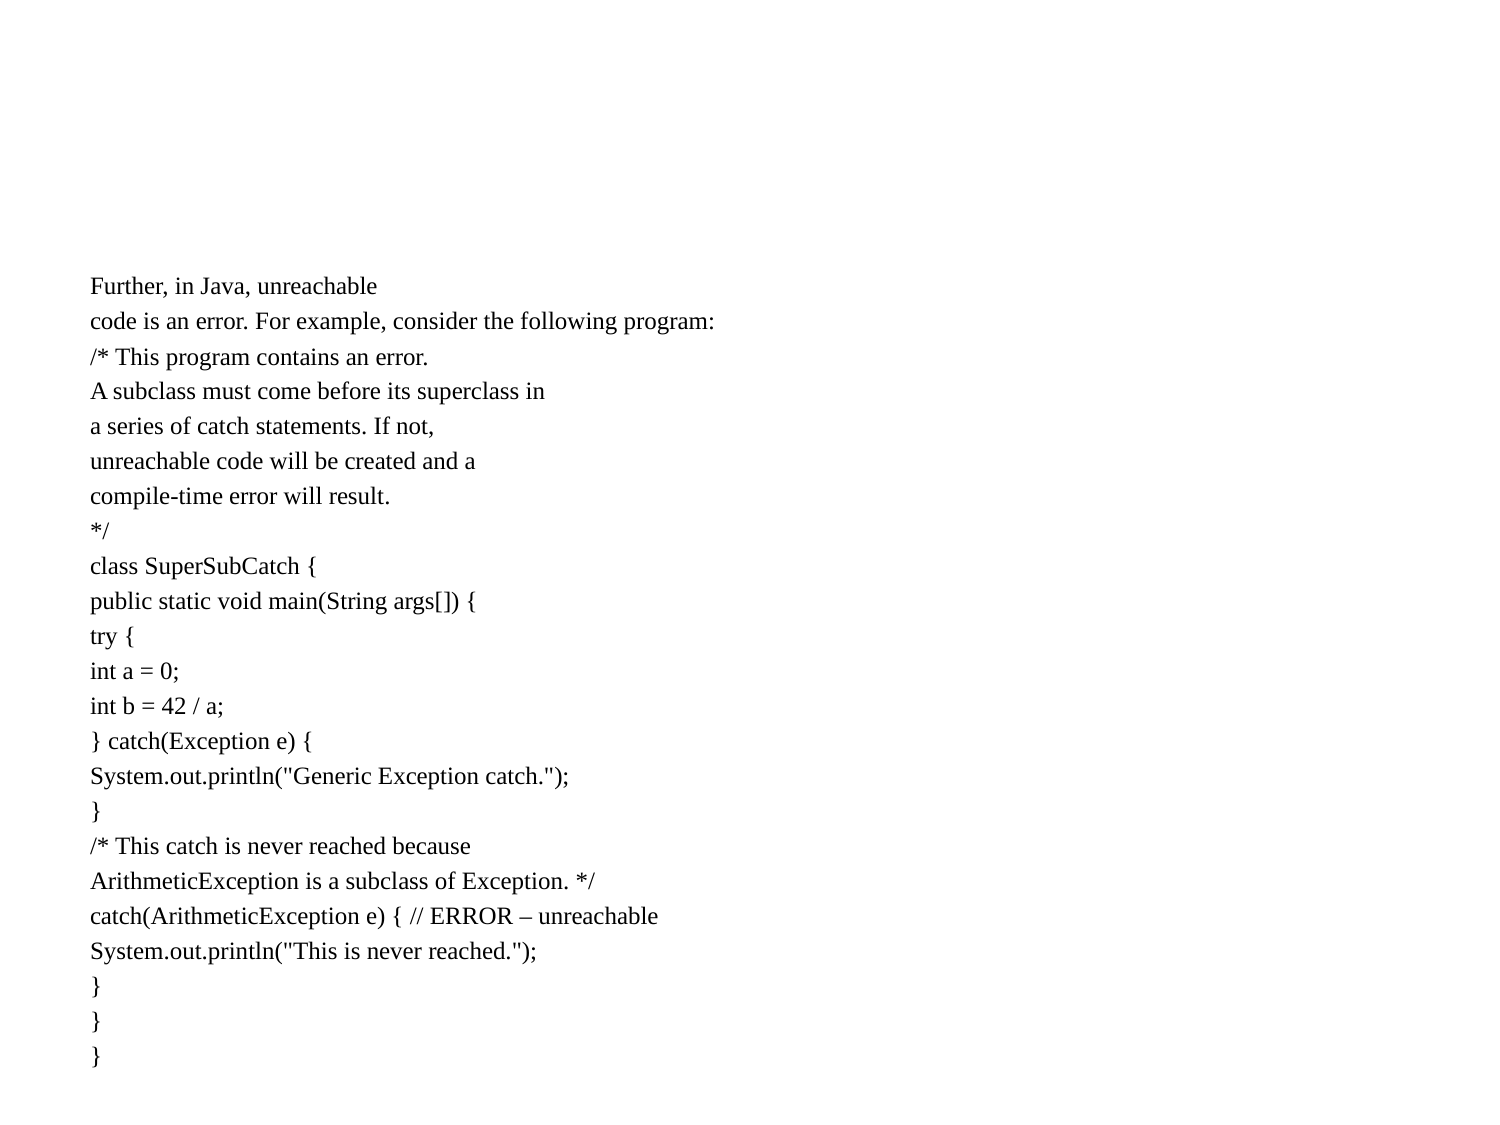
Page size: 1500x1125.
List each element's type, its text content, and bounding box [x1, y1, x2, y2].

list Further, in Java, unreachable code is an error. For example, consider the following program: /* This program contains an error. A subclass must come before its superclass in a series of catch statements. If not, unreachable code will be created and a compile-time error will result. */ class SuperSubCatch { public static void main(String args[]) { try { int a = 0; int b = 42 / a; } catch(Exception e) { System.out.println("Generic Exception catch."); } /* This catch is never reached because ArithmeticException is a subclass of Exception. */ catch(ArithmeticException e) { // ERROR – unreachable System.out.println("This is never reached."); } } } [75, 262, 1425, 1005]
